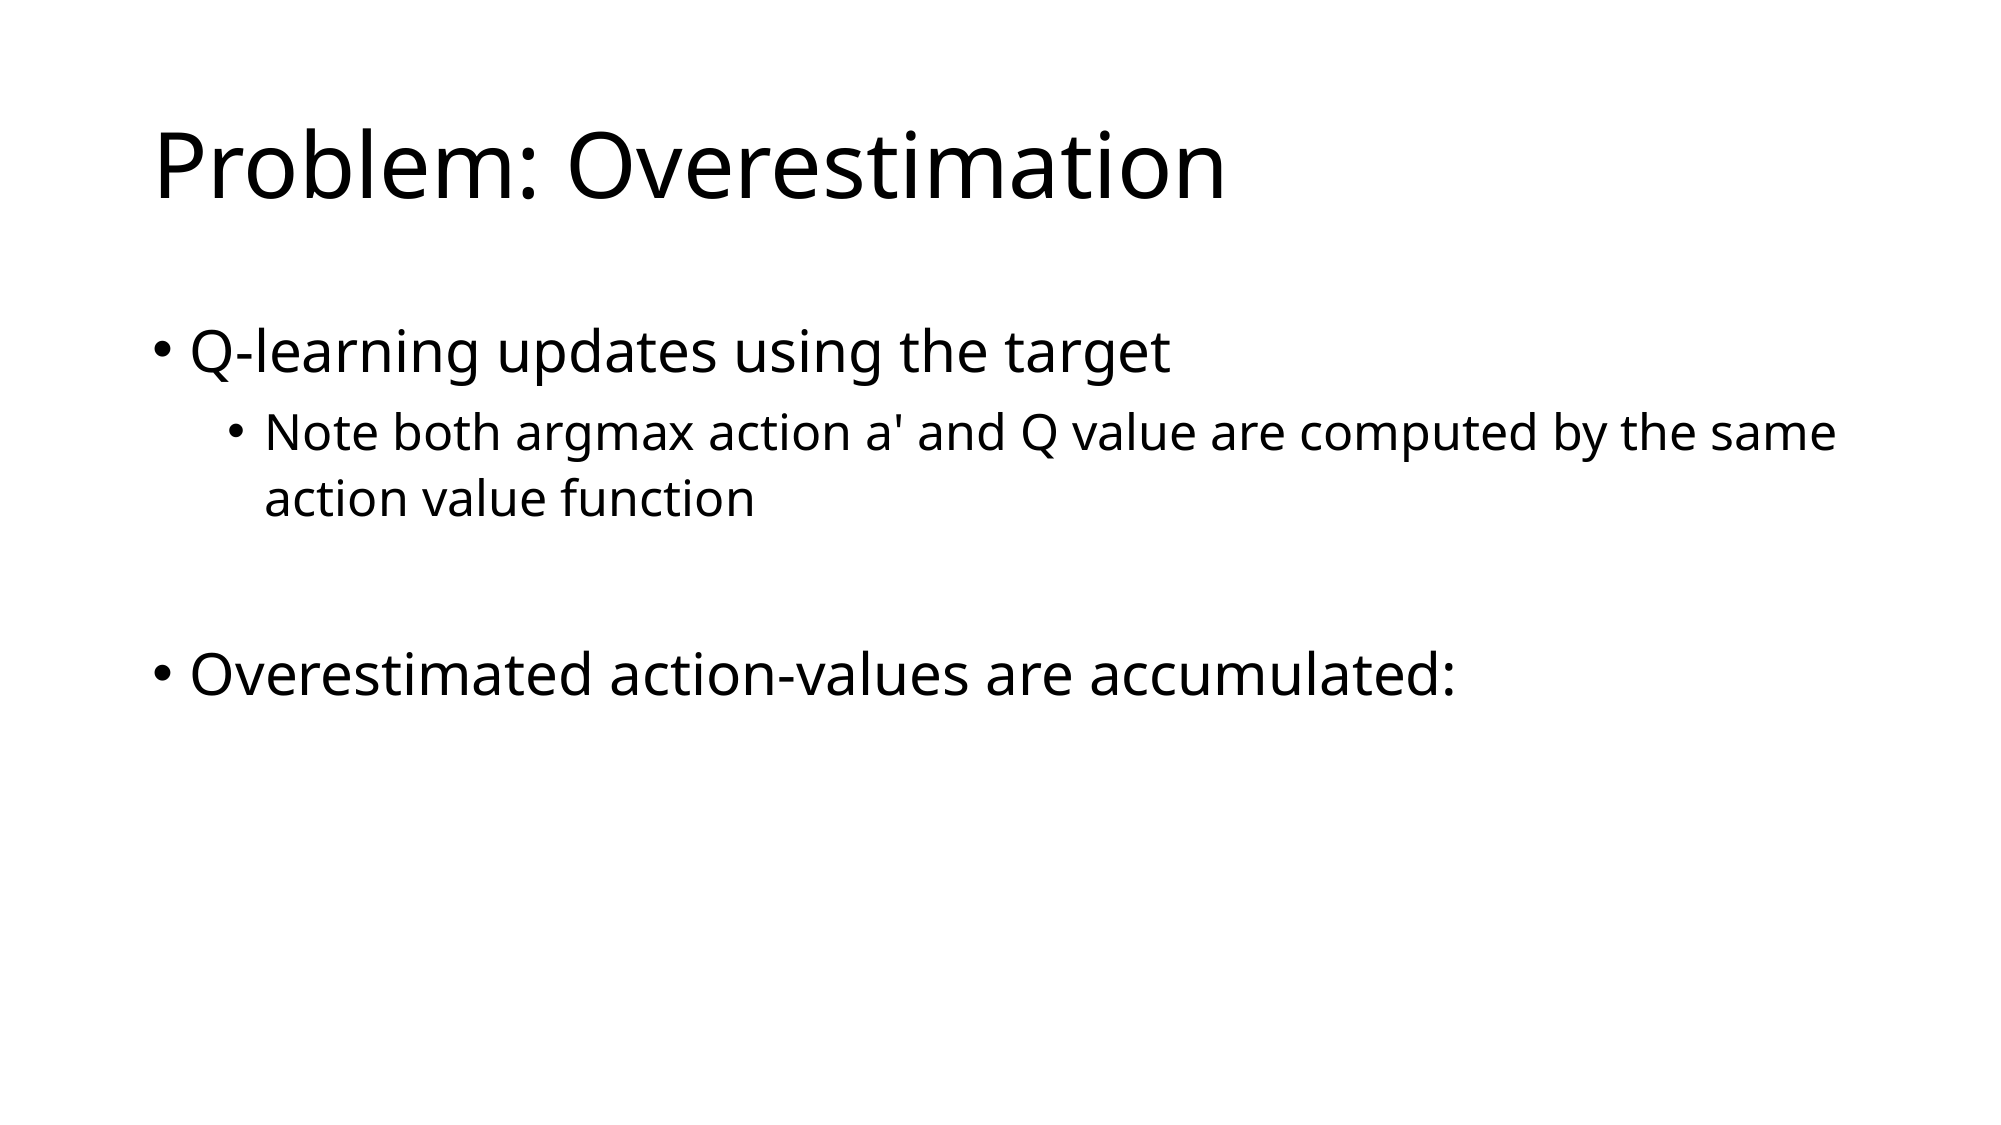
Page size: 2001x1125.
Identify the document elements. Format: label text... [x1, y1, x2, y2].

title Problem: Overestimation [137, 59, 1863, 278]
